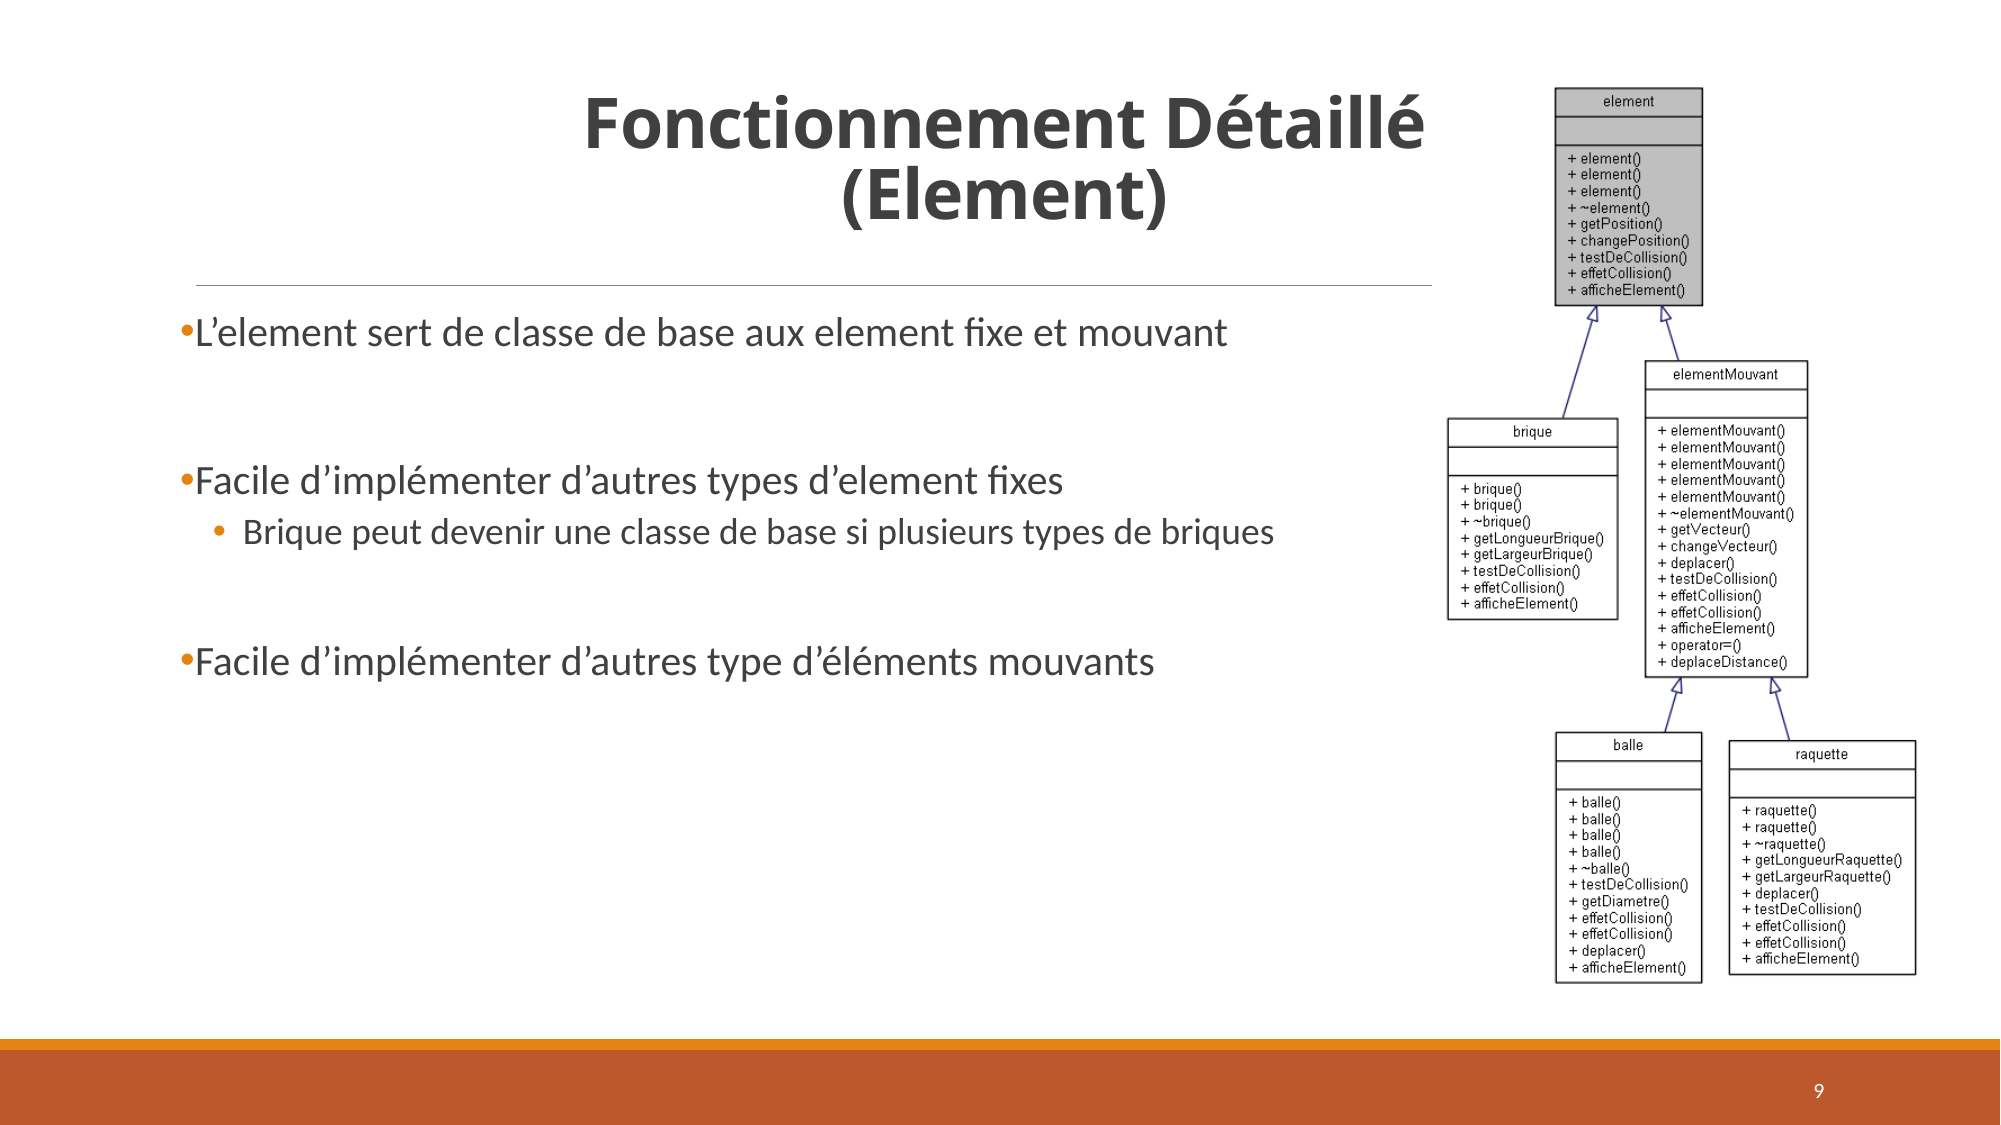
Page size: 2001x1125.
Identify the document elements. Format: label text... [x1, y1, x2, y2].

text_box L’element sert de classe de base aux element fixe et mouvant Facile d’implémenter d’autres types d’element fixes Brique peut devenir une classe de base si plusieurs types de briques Facile d’implémenter d’autres type d’éléments mouvants [179, 302, 1428, 830]
slide_number 9 [1624, 1059, 1840, 1120]
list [1431, 84, 1934, 995]
title Fonctionnement Détaillé (Element) [180, 82, 1435, 242]
